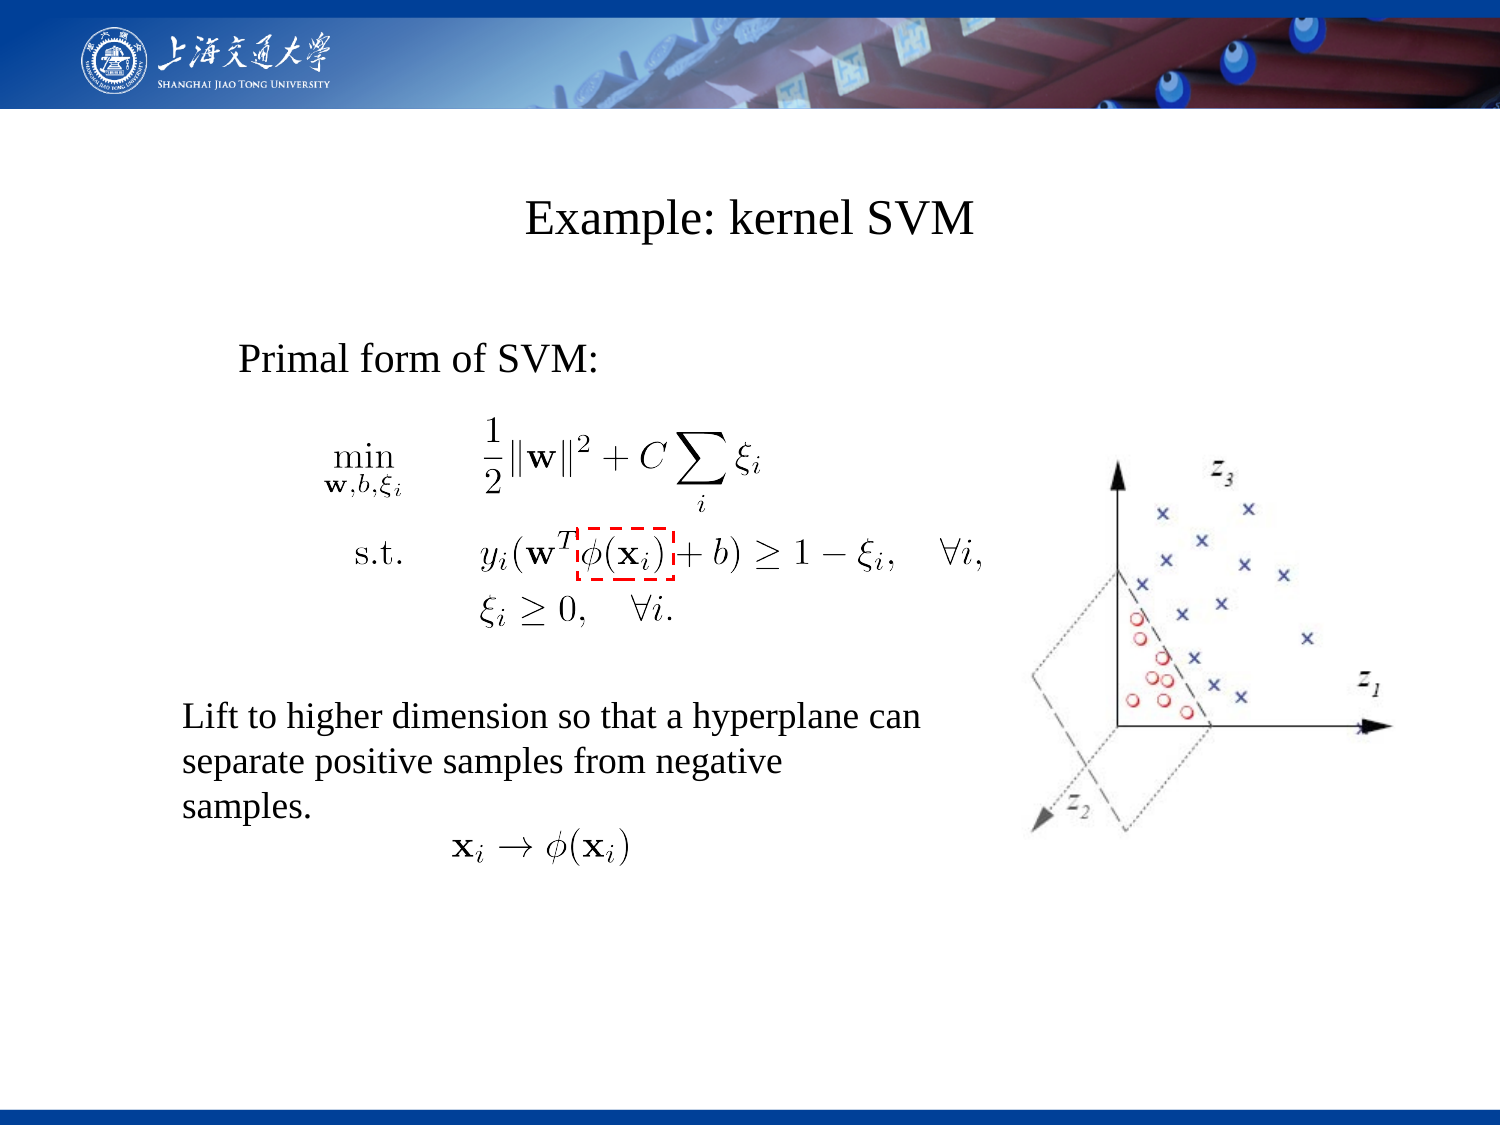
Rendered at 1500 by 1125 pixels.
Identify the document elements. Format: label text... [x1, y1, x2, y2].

picture [997, 431, 1439, 873]
text_box Primal form of SVM: [223, 323, 615, 389]
text_box Example: kernel SVM [509, 177, 991, 252]
text_box Lift to higher dimension so that a hyperplane can separate positive samples from negative samples. [167, 683, 938, 834]
picture [452, 828, 628, 866]
picture [0, 18, 1500, 109]
picture [324, 417, 981, 628]
